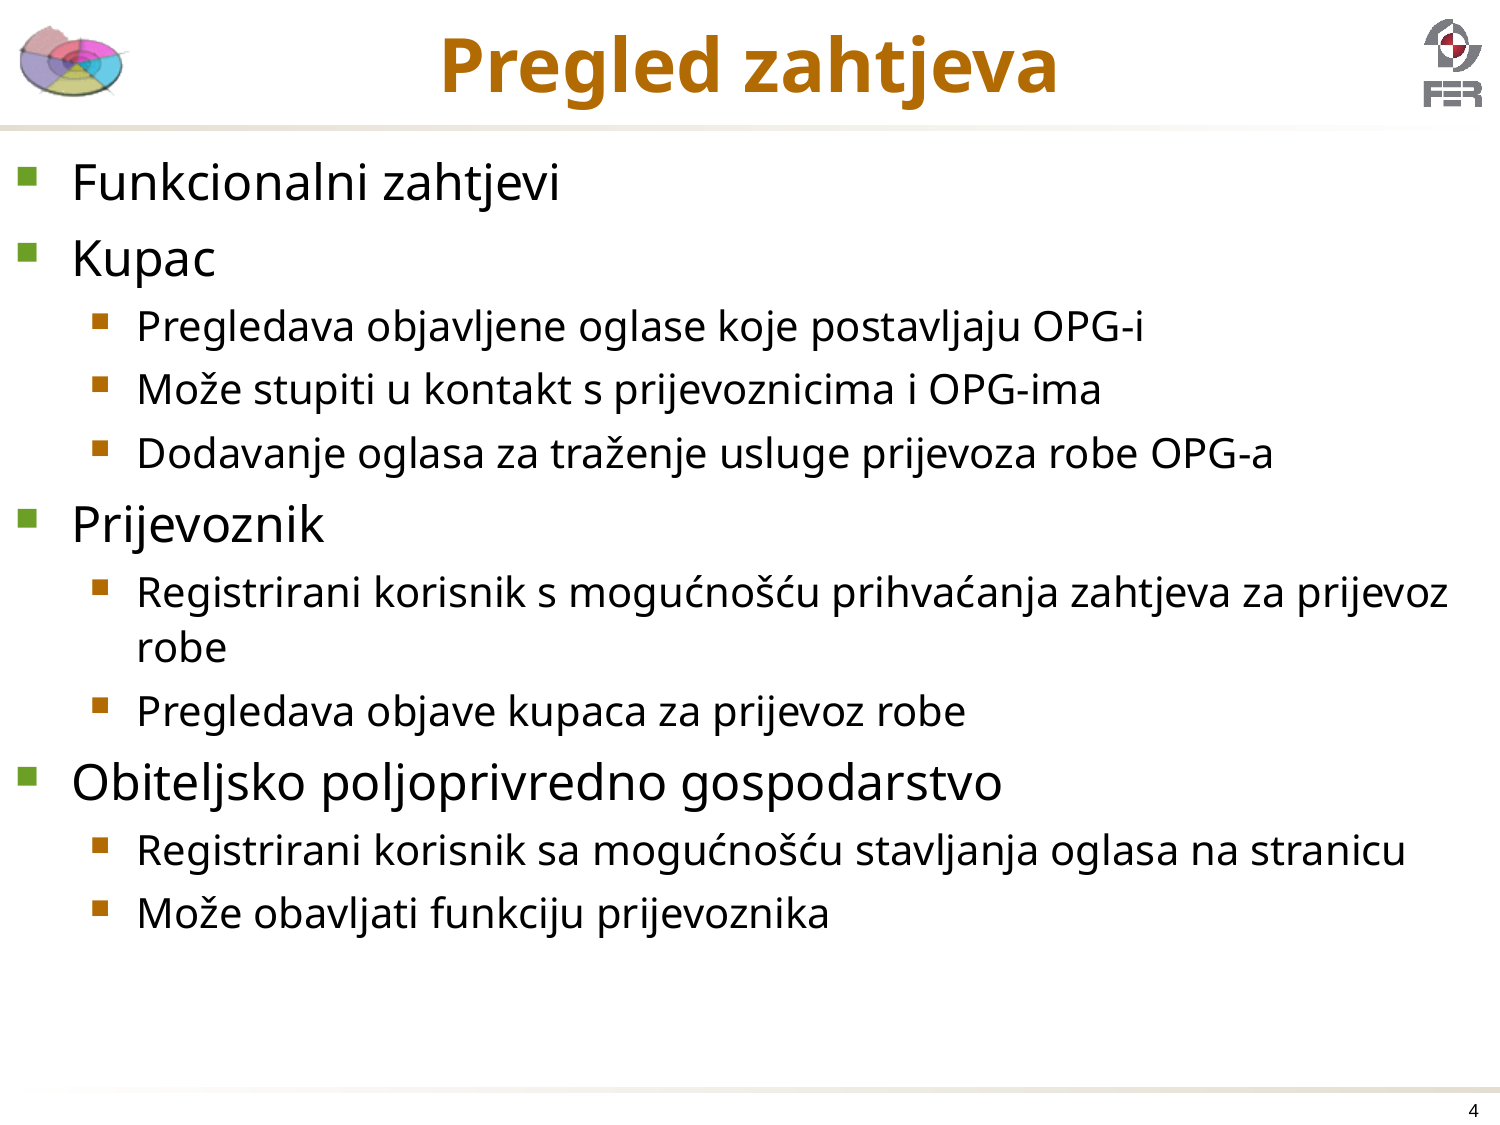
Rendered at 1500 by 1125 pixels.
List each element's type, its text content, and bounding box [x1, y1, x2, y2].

list Funkcionalni zahtjevi Kupac Pregledava objavljene oglase koje postavljaju OPG-i Može stupiti u kontakt s prijevoznicima i OPG-ima Dodavanje oglasa za traženje usluge prijevoza robe OPG-a Prijevoznik Registrirani korisnik s mogućnošću prihvaćanja zahtjeva za prijevoz robe Pregledava objave kupaca za prijevoz robe Obiteljsko poljoprivredno gospodarstvo Registrirani korisnik sa mogućnošću stavljanja oglasa na stranicu Može obavljati funkciju prijevoznika [0, 136, 1500, 1083]
title Pregled zahtjeva [0, 0, 1500, 126]
slide_number 4 [1316, 1092, 1495, 1125]
